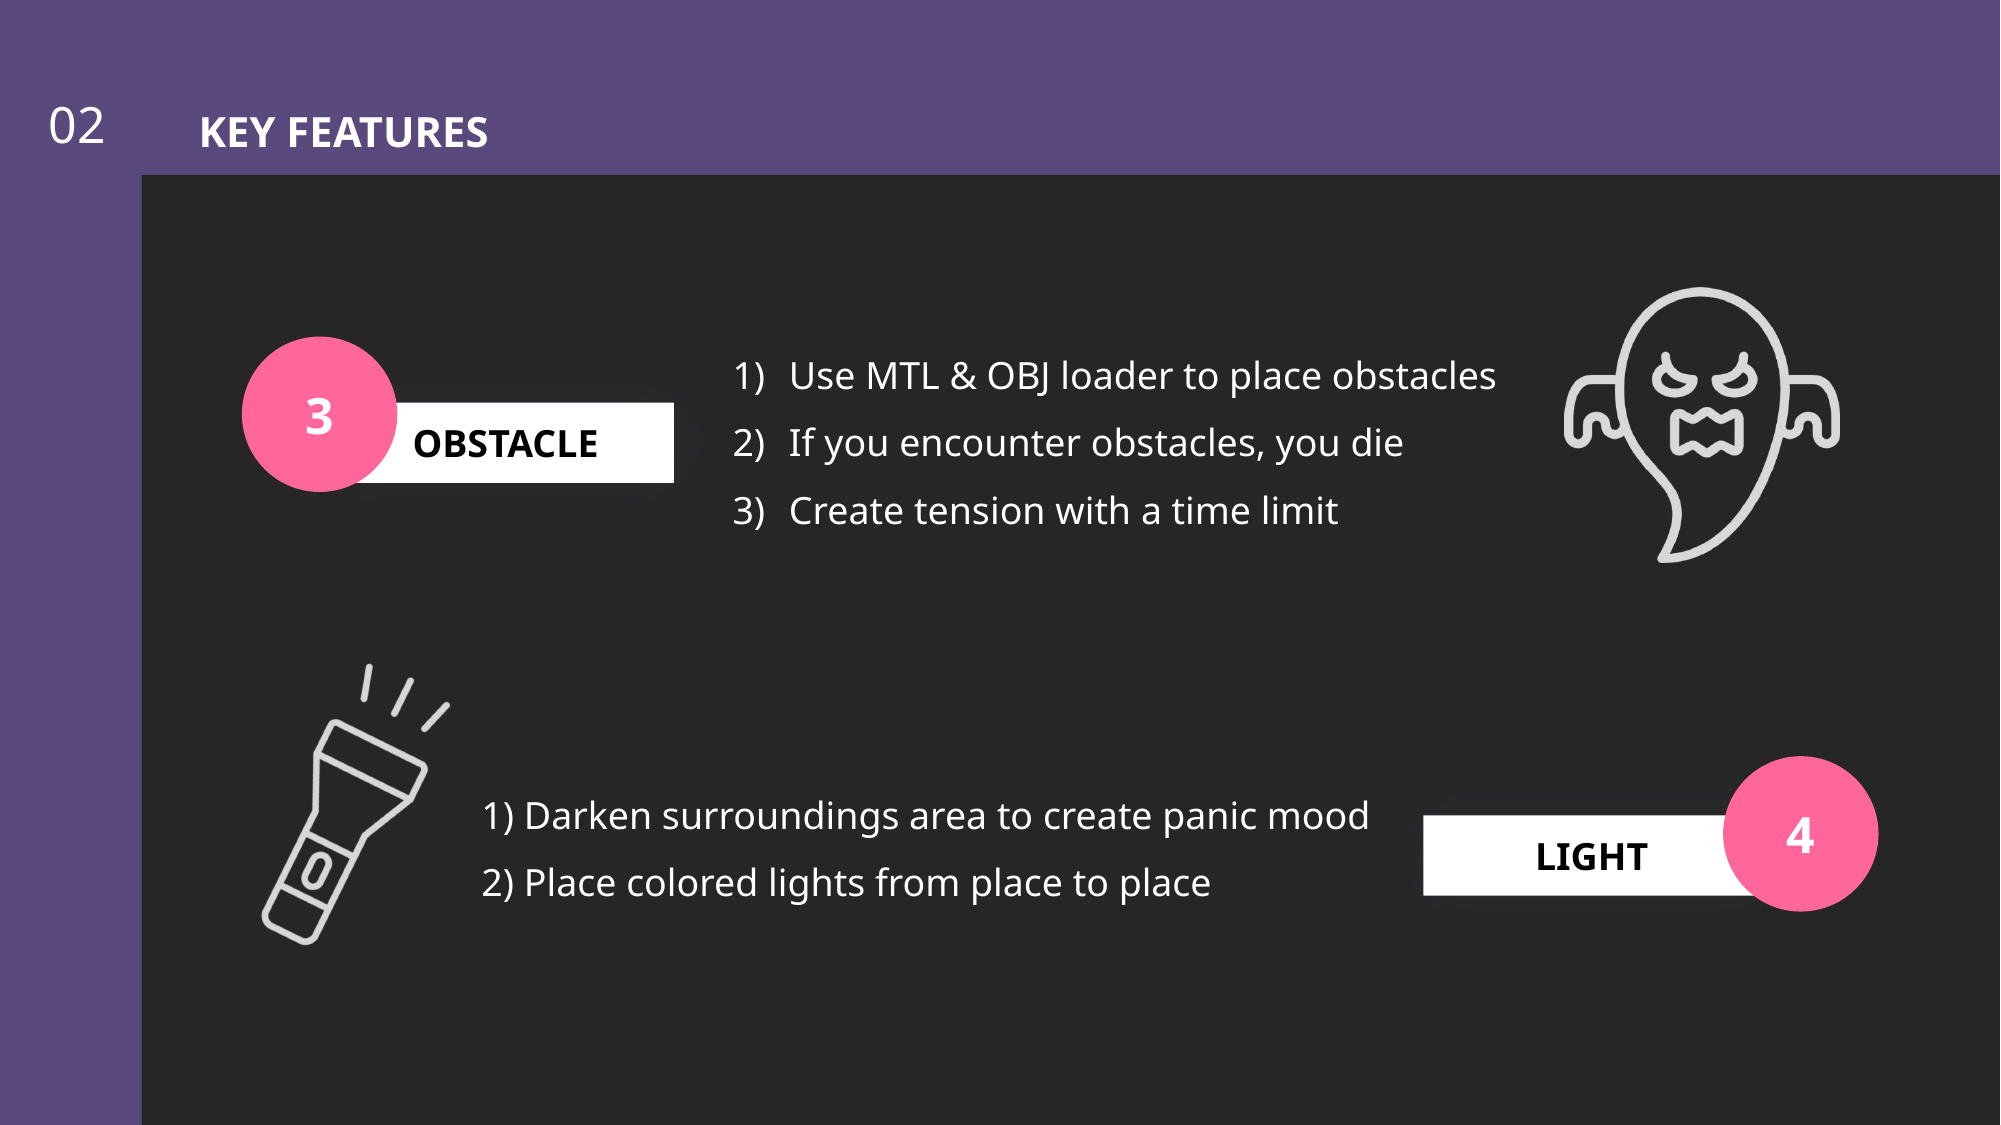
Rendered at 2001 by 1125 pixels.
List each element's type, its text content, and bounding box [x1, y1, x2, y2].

picture [228, 676, 475, 923]
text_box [141, 72, 2000, 1125]
picture [1564, 287, 1840, 563]
text_box 02 [12, 86, 141, 161]
